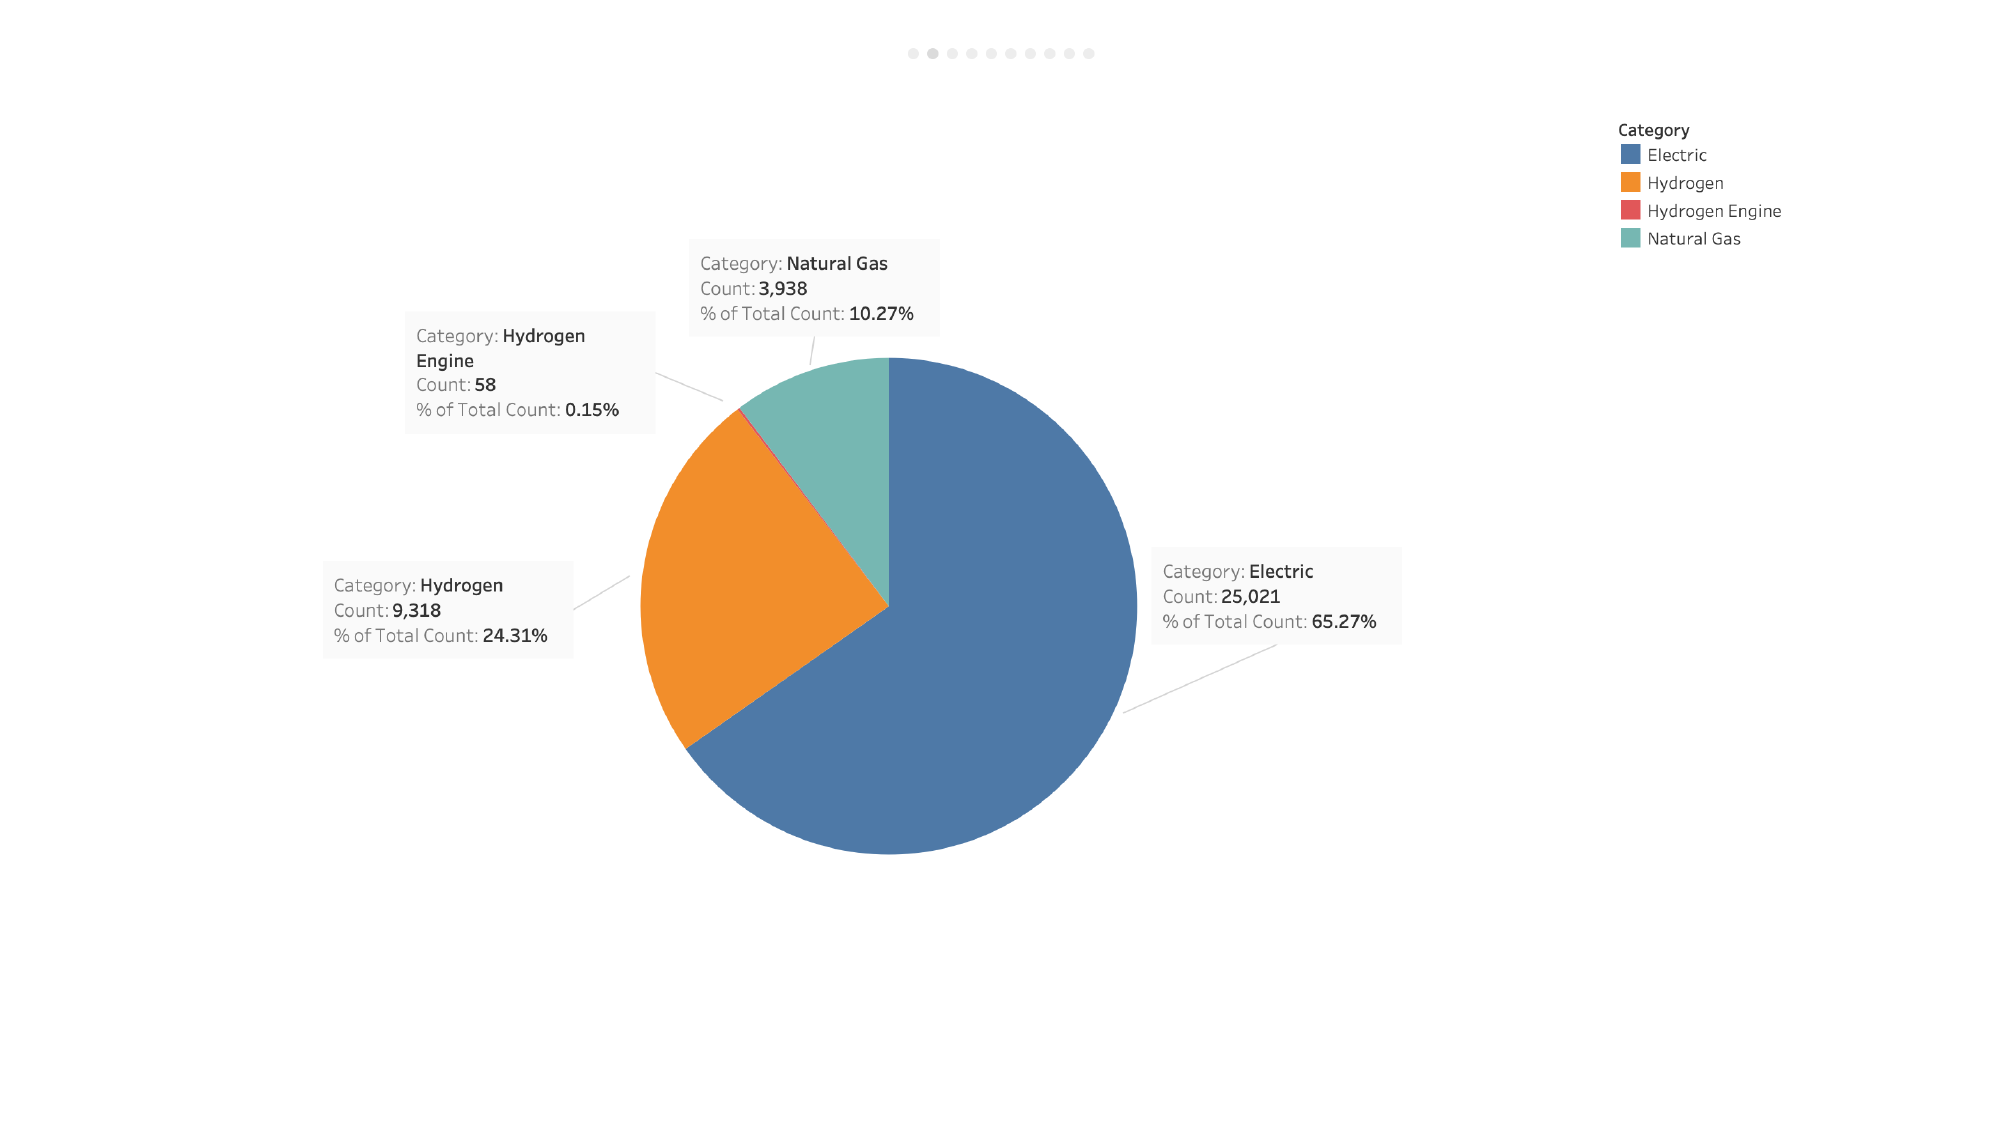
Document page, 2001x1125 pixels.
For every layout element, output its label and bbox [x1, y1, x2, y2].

picture [144, 0, 1856, 1125]
